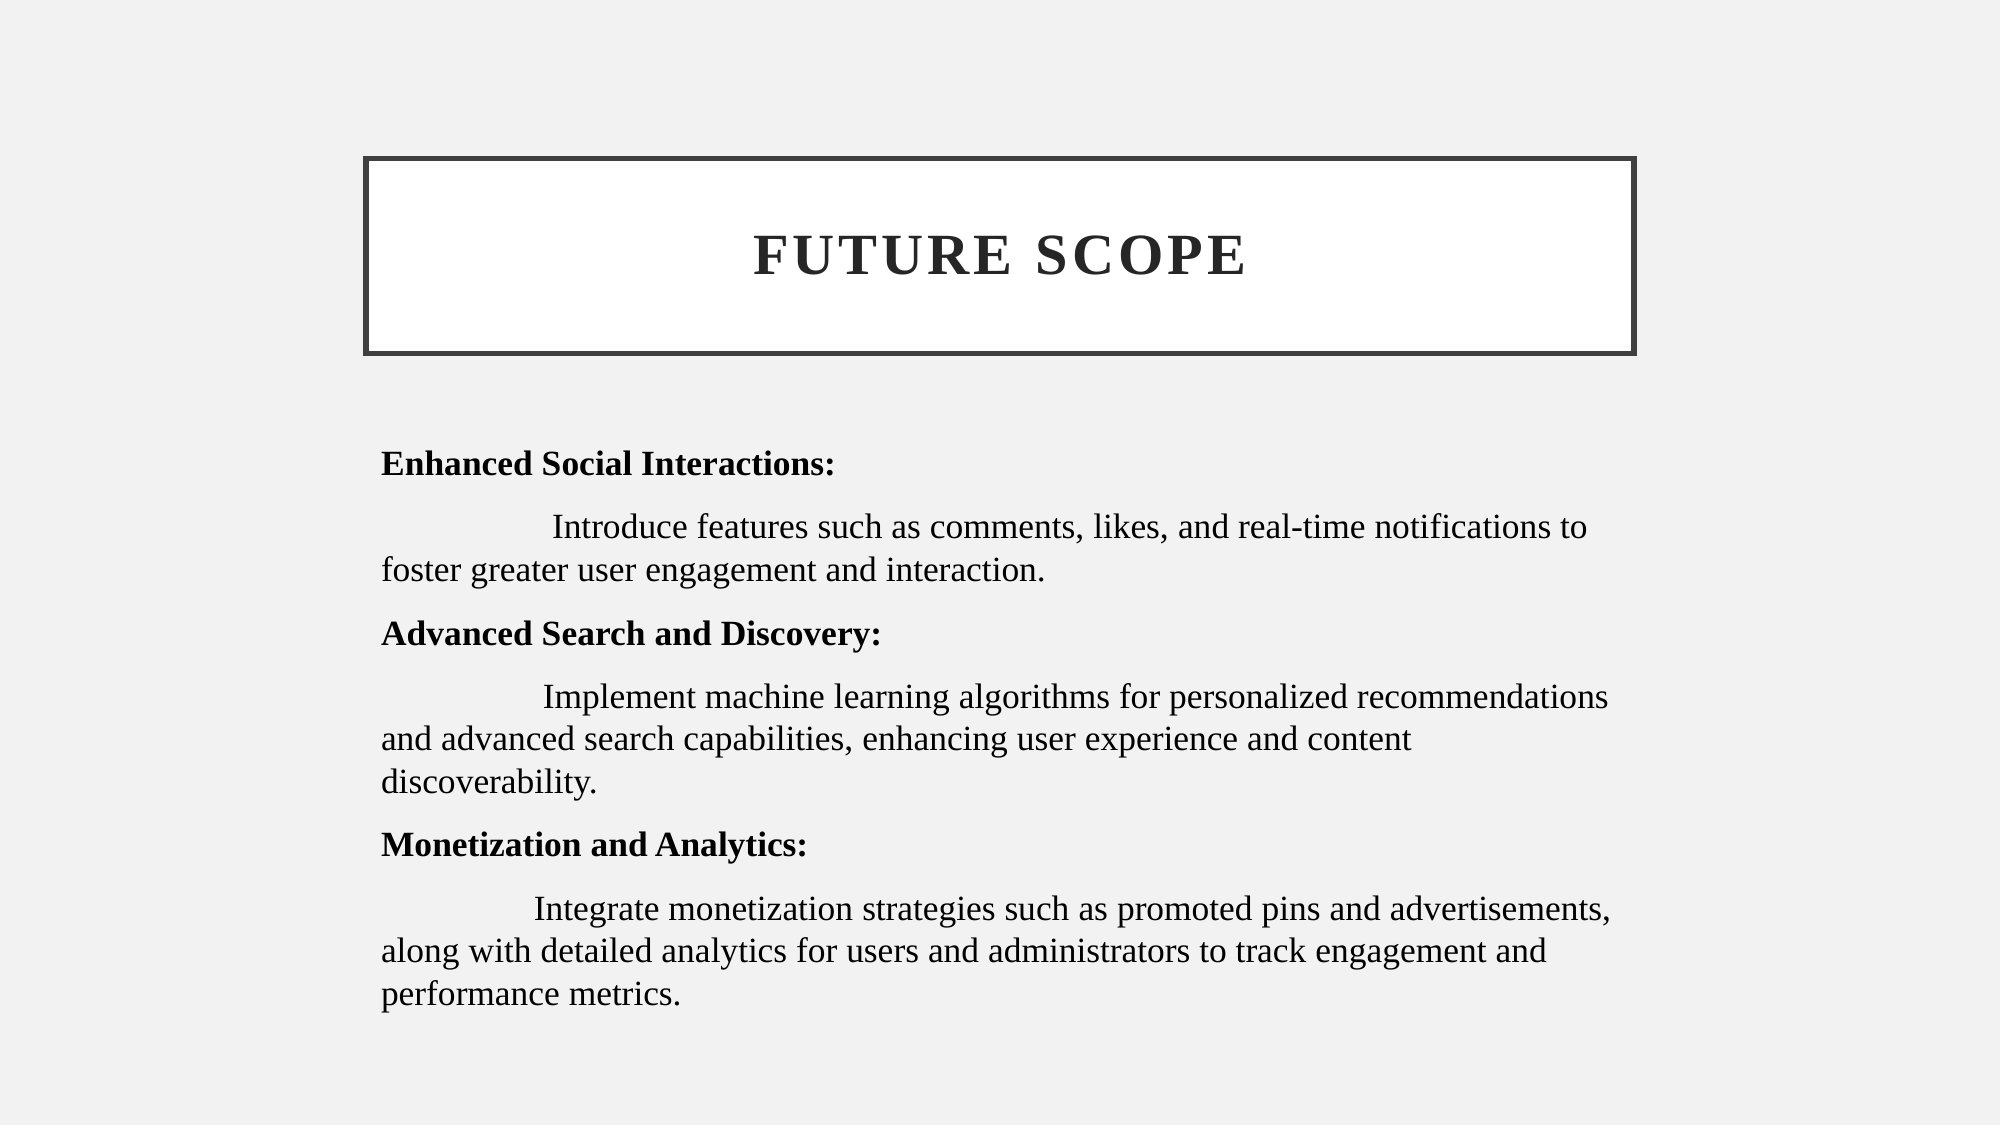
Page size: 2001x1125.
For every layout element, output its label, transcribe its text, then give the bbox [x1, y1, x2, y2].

title FUTURE SCOPE [363, 156, 1637, 356]
list Enhanced Social Interactions: Introduce features such as comments, likes, and real-time notifications to foster greater user engagement and interaction. Advanced Search and Discovery: Implement machine learning algorithms for personalized recommendations and advanced search capabilities, enhancing user experience and content discoverability. Monetization and Analytics: Integrate monetization strategies such as promoted pins and advertisements, along with detailed analytics for users and administrators to track engagement and performance metrics. [366, 432, 1634, 942]
